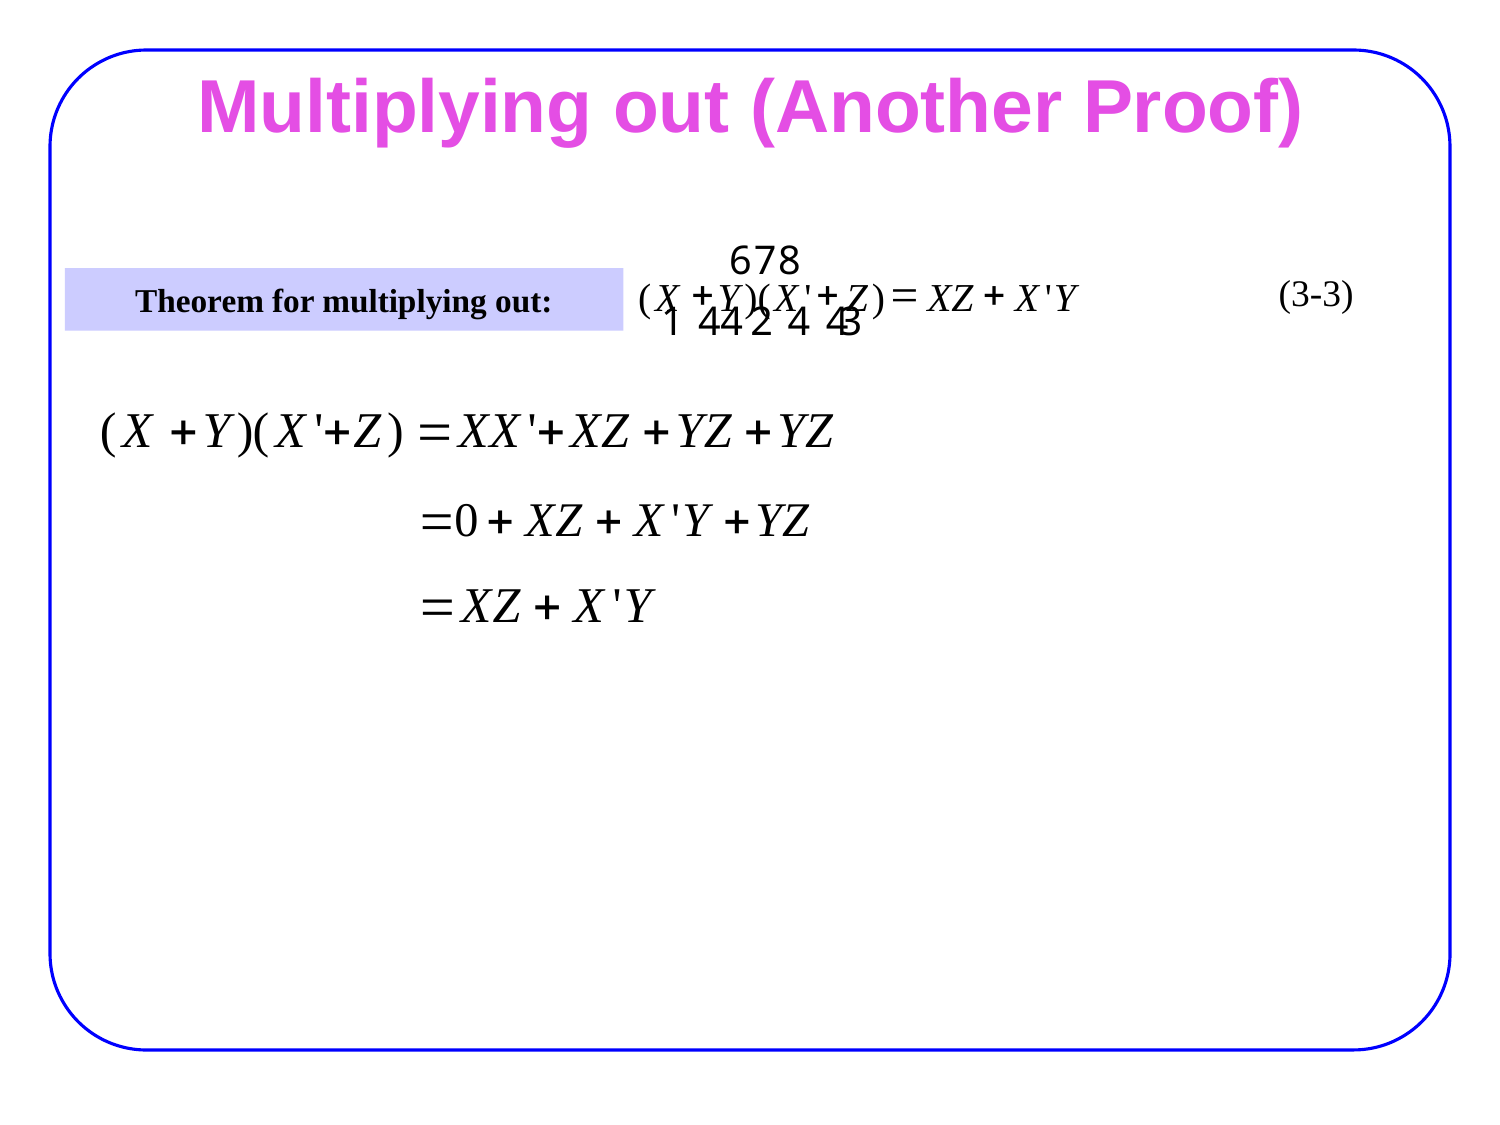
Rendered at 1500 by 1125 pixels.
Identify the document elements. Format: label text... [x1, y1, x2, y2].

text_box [409, 576, 665, 631]
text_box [632, 222, 1369, 369]
text_box Theorem for multiplying out: [64, 268, 624, 331]
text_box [409, 491, 821, 549]
title Multiplying out (Another Proof) [113, 66, 1389, 140]
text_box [92, 401, 844, 469]
